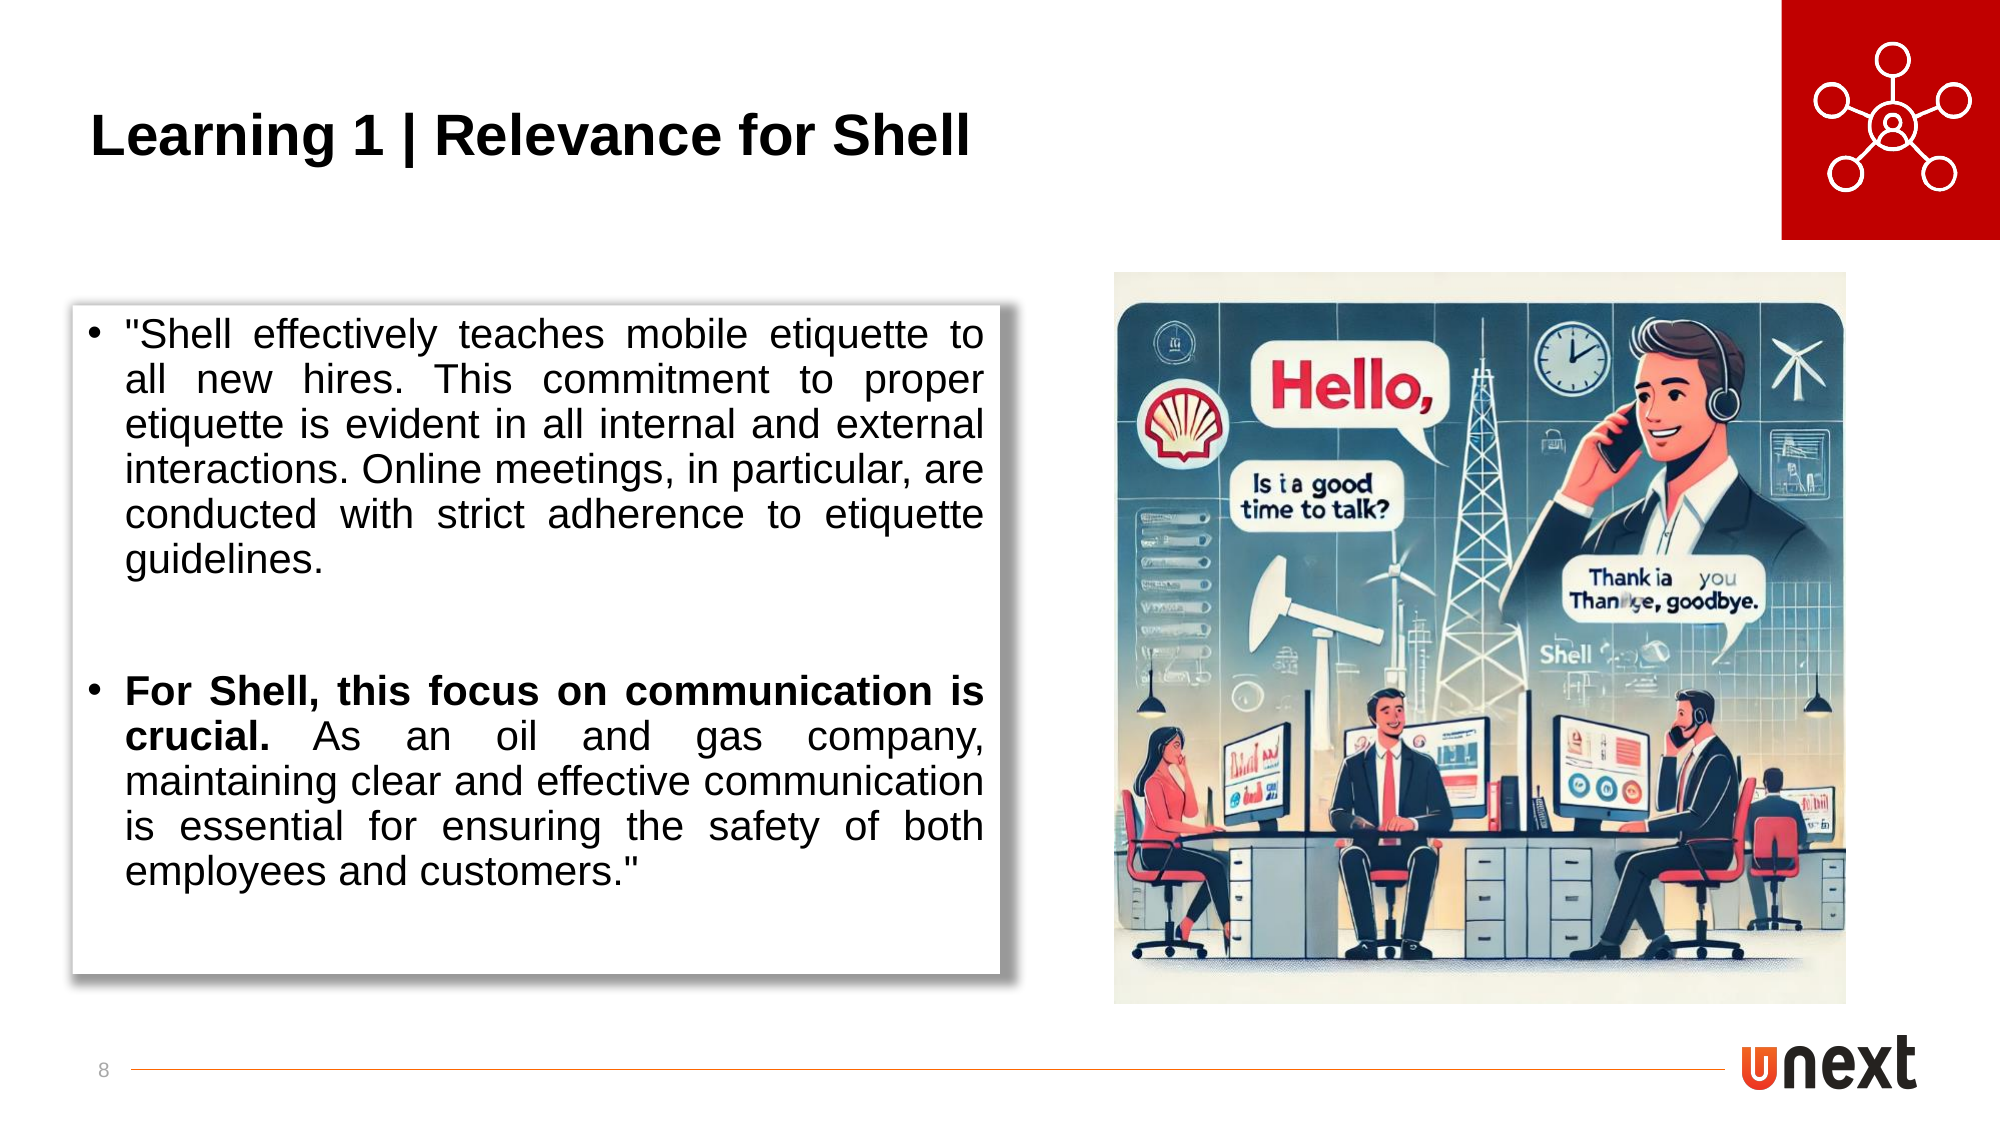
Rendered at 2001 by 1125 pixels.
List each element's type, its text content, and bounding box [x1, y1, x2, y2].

slide_number 8 [48, 1047, 110, 1091]
text_box "Shell effectively teaches mobile etiquette to all new hires. This commitment to proper etiquette is evident in all internal and external interactions. Online meetings, in particular, are conducted with strict adherence to etiquette guidelines. For Shell, this focus on communication is crucial. As an oil and gas company, maintaining clear and effective communication is essential for ensuring the safety of both employees and customers." [72, 305, 1000, 974]
text_box [1781, 0, 2000, 241]
picture [1795, 19, 1990, 214]
picture [1113, 272, 1846, 1004]
title Learning 1 | Relevance for Shell [76, 78, 1795, 196]
picture [1742, 1035, 1917, 1090]
